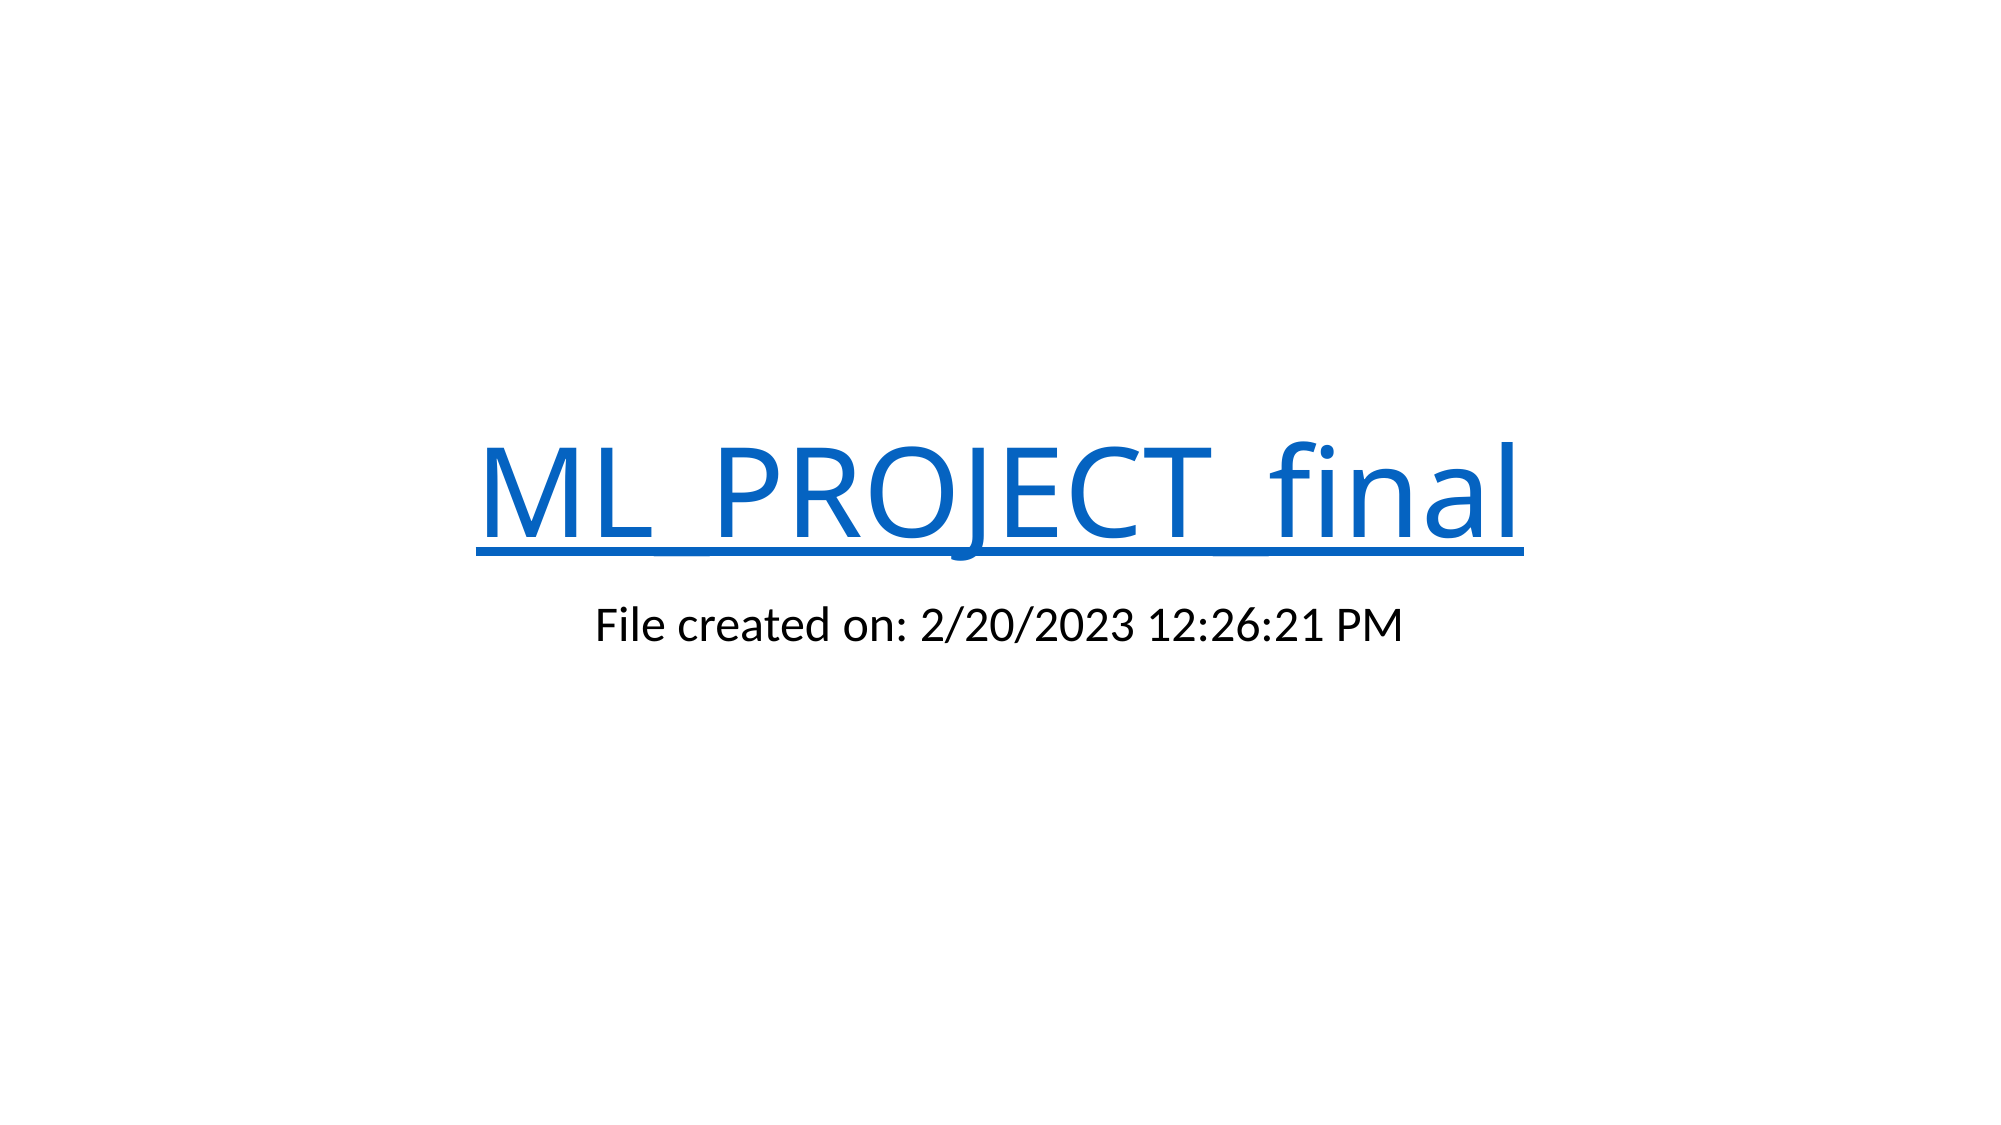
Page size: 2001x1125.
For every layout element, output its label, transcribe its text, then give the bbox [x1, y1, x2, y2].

title ML_PROJECT_final [249, 184, 1750, 576]
subtitle File created on: 2/20/2023 12:26:21 PM [249, 590, 1750, 863]
